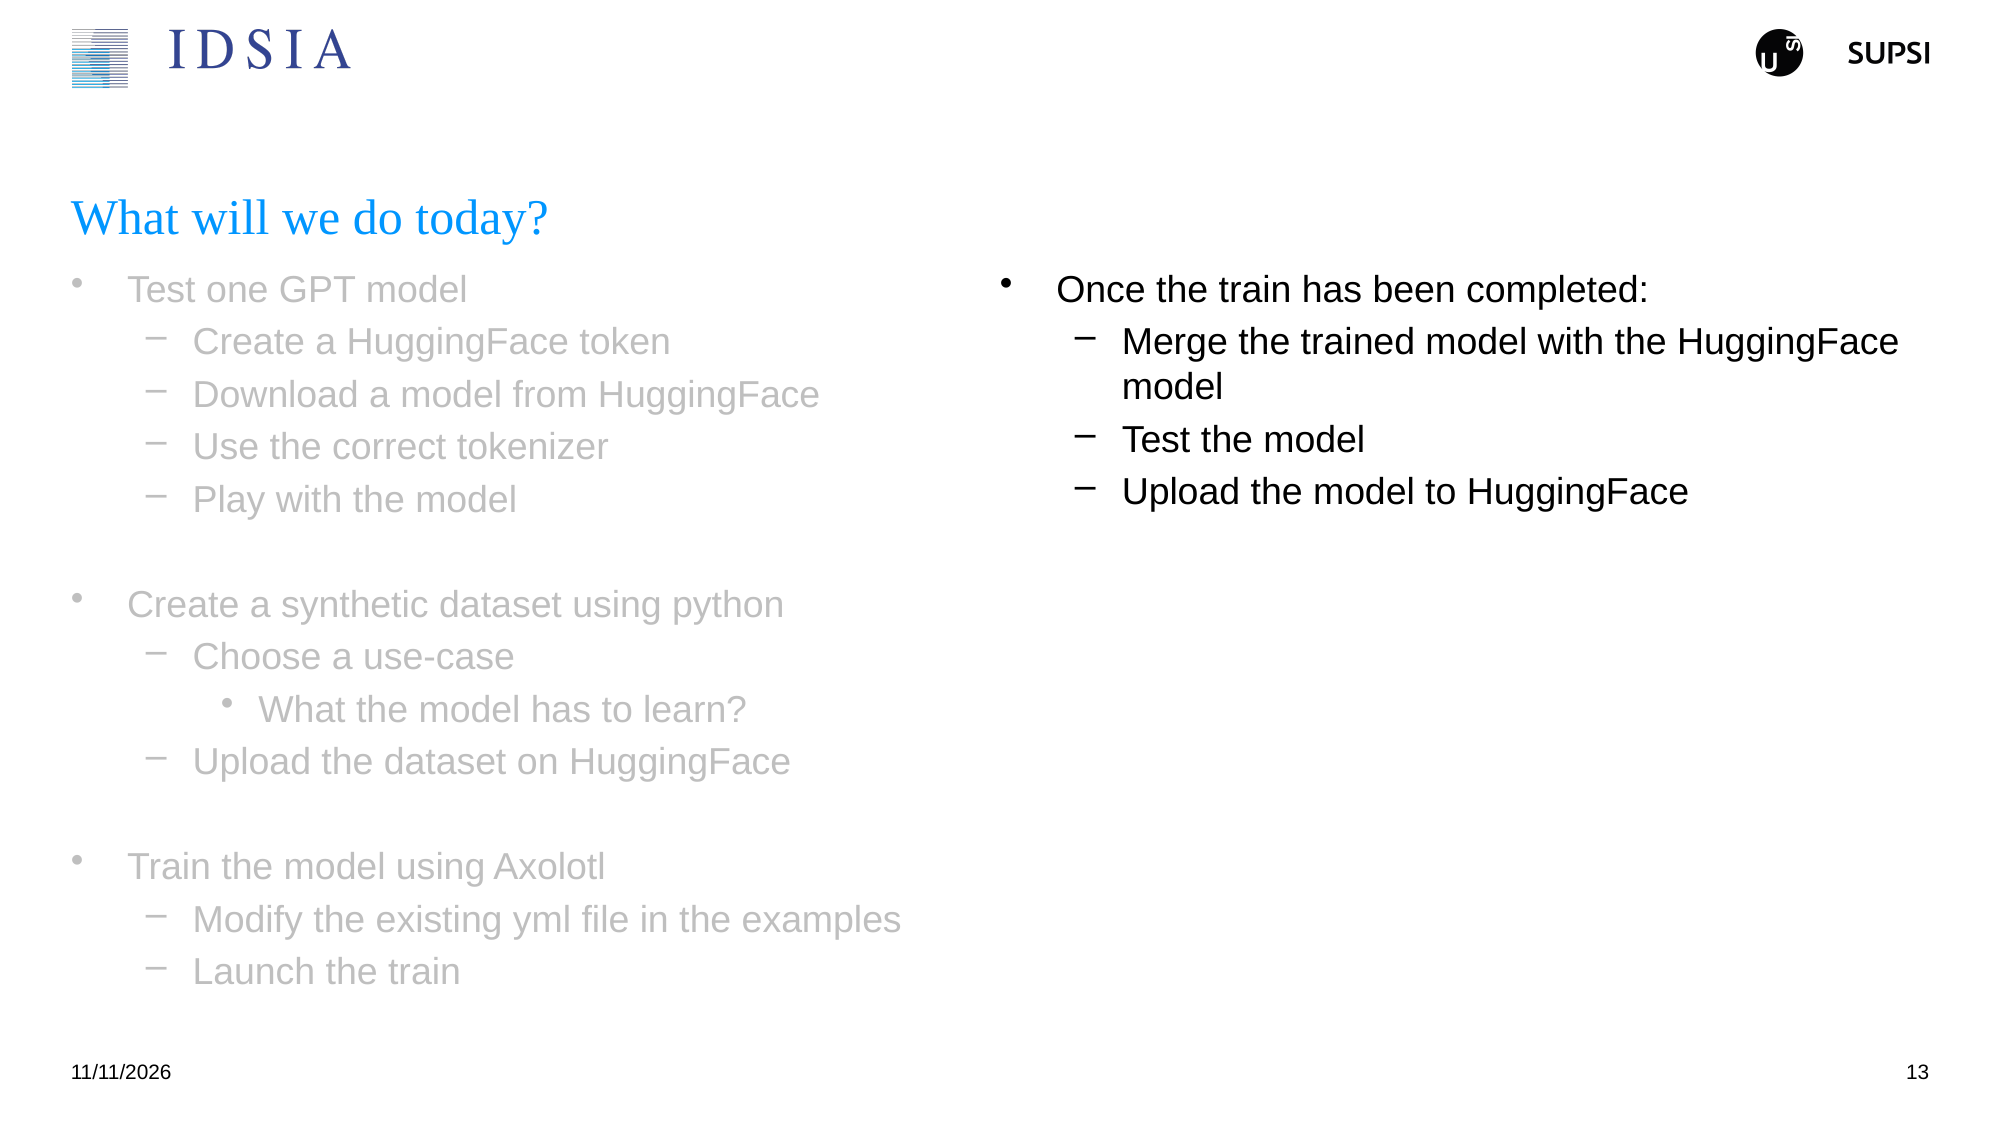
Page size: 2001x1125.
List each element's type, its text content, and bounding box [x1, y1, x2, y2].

text_box Once the train has been completed: Merge the trained model with the HuggingFace model Test the model Upload the model to HuggingFace [999, 265, 1911, 1031]
slide_number 13 [1779, 1058, 1930, 1125]
title What will we do today? [70, 184, 1930, 303]
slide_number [70, 1058, 532, 1125]
list Test one GPT model Create a HuggingFace token Download a model from HuggingFace Use the correct tokenizer Play with the model Create a synthetic dataset using python Choose a use-case What the model has to learn? Upload the dataset on HuggingFace Train the model using Axolotl Modify the existing yml file in the examples Launch the train [70, 265, 982, 1031]
picture [0, 0, 2000, 94]
